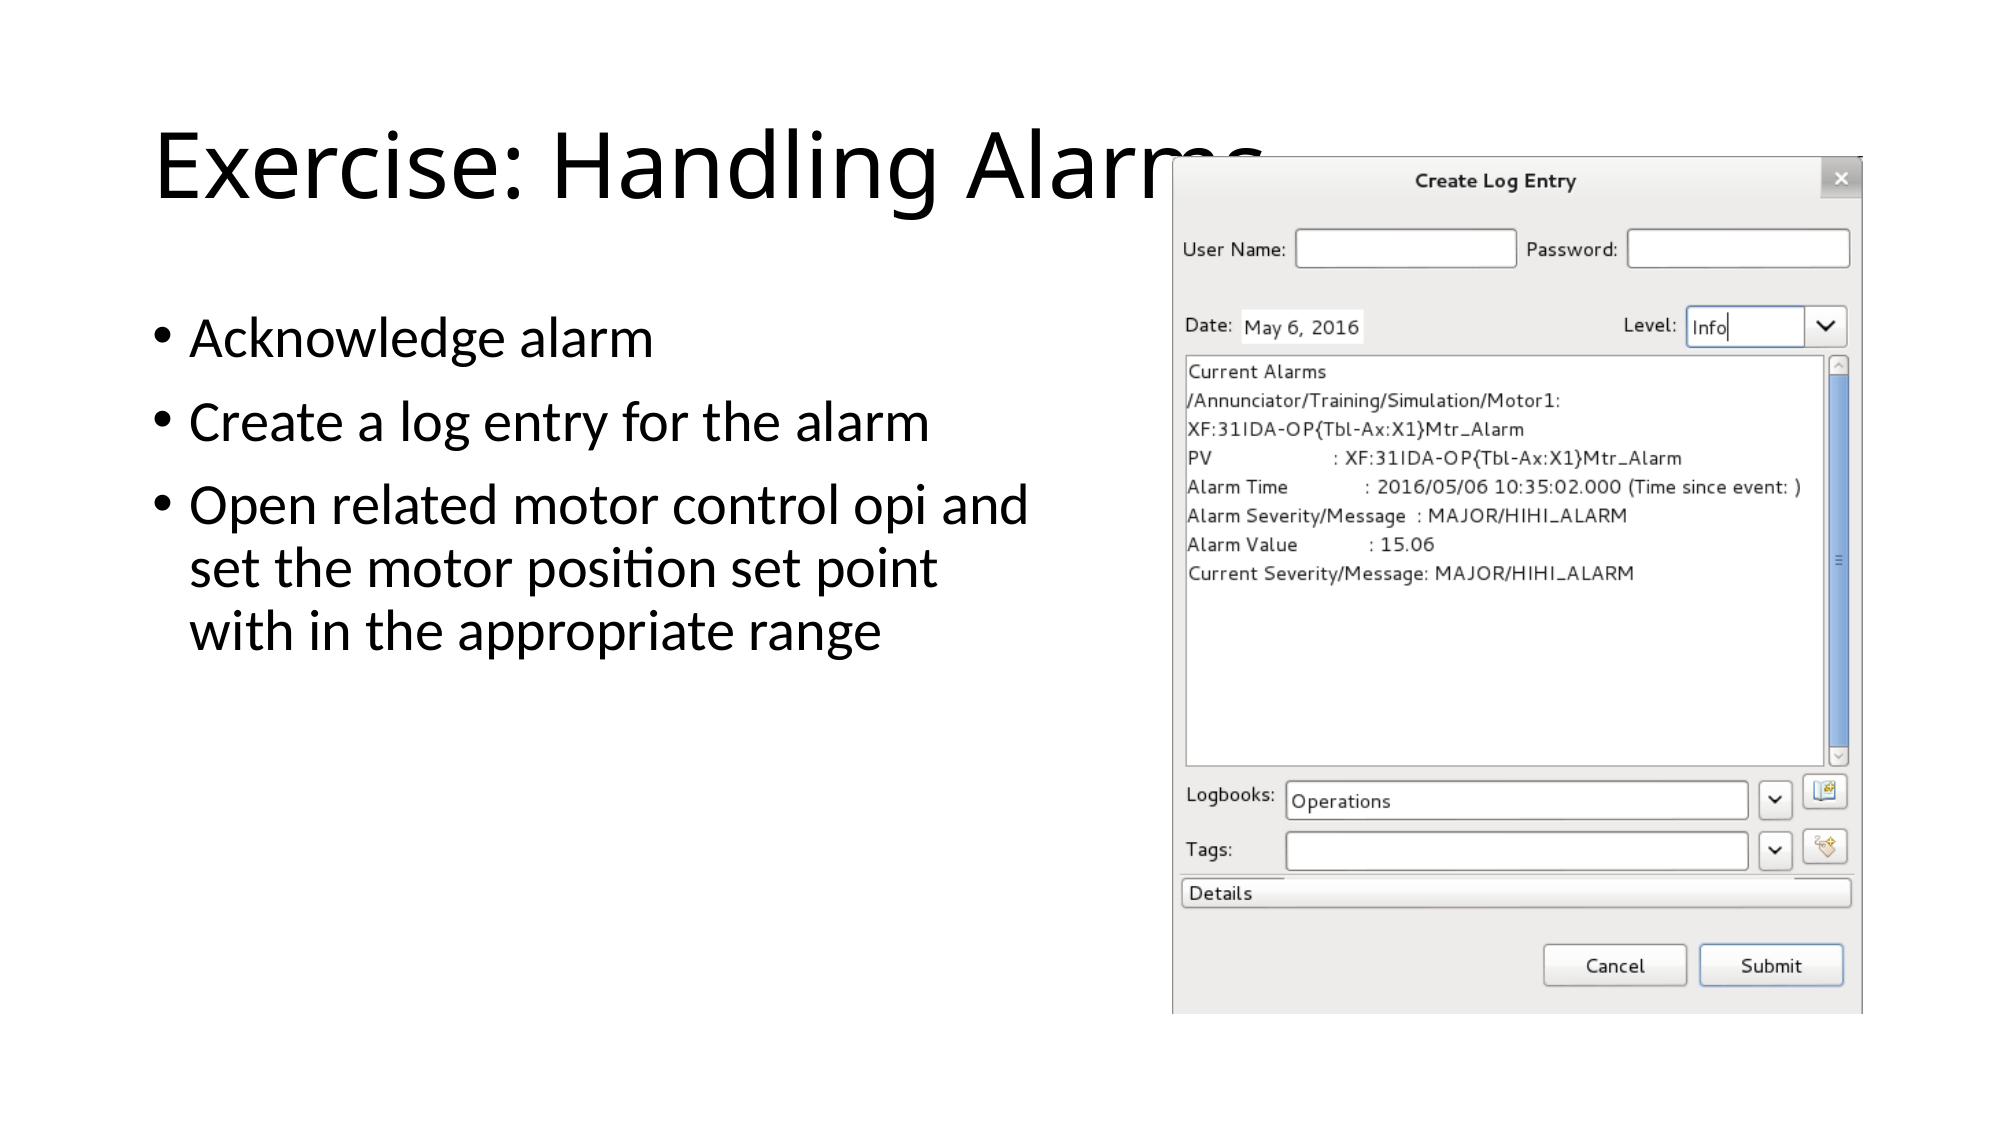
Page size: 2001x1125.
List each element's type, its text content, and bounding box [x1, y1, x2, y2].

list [1171, 156, 1863, 1014]
list Acknowledge alarm Create a log entry for the alarm Open related motor control opi and set the motor position set point with in the appropriate range [137, 299, 1054, 1014]
title Exercise: Handling Alarms [137, 59, 1863, 278]
